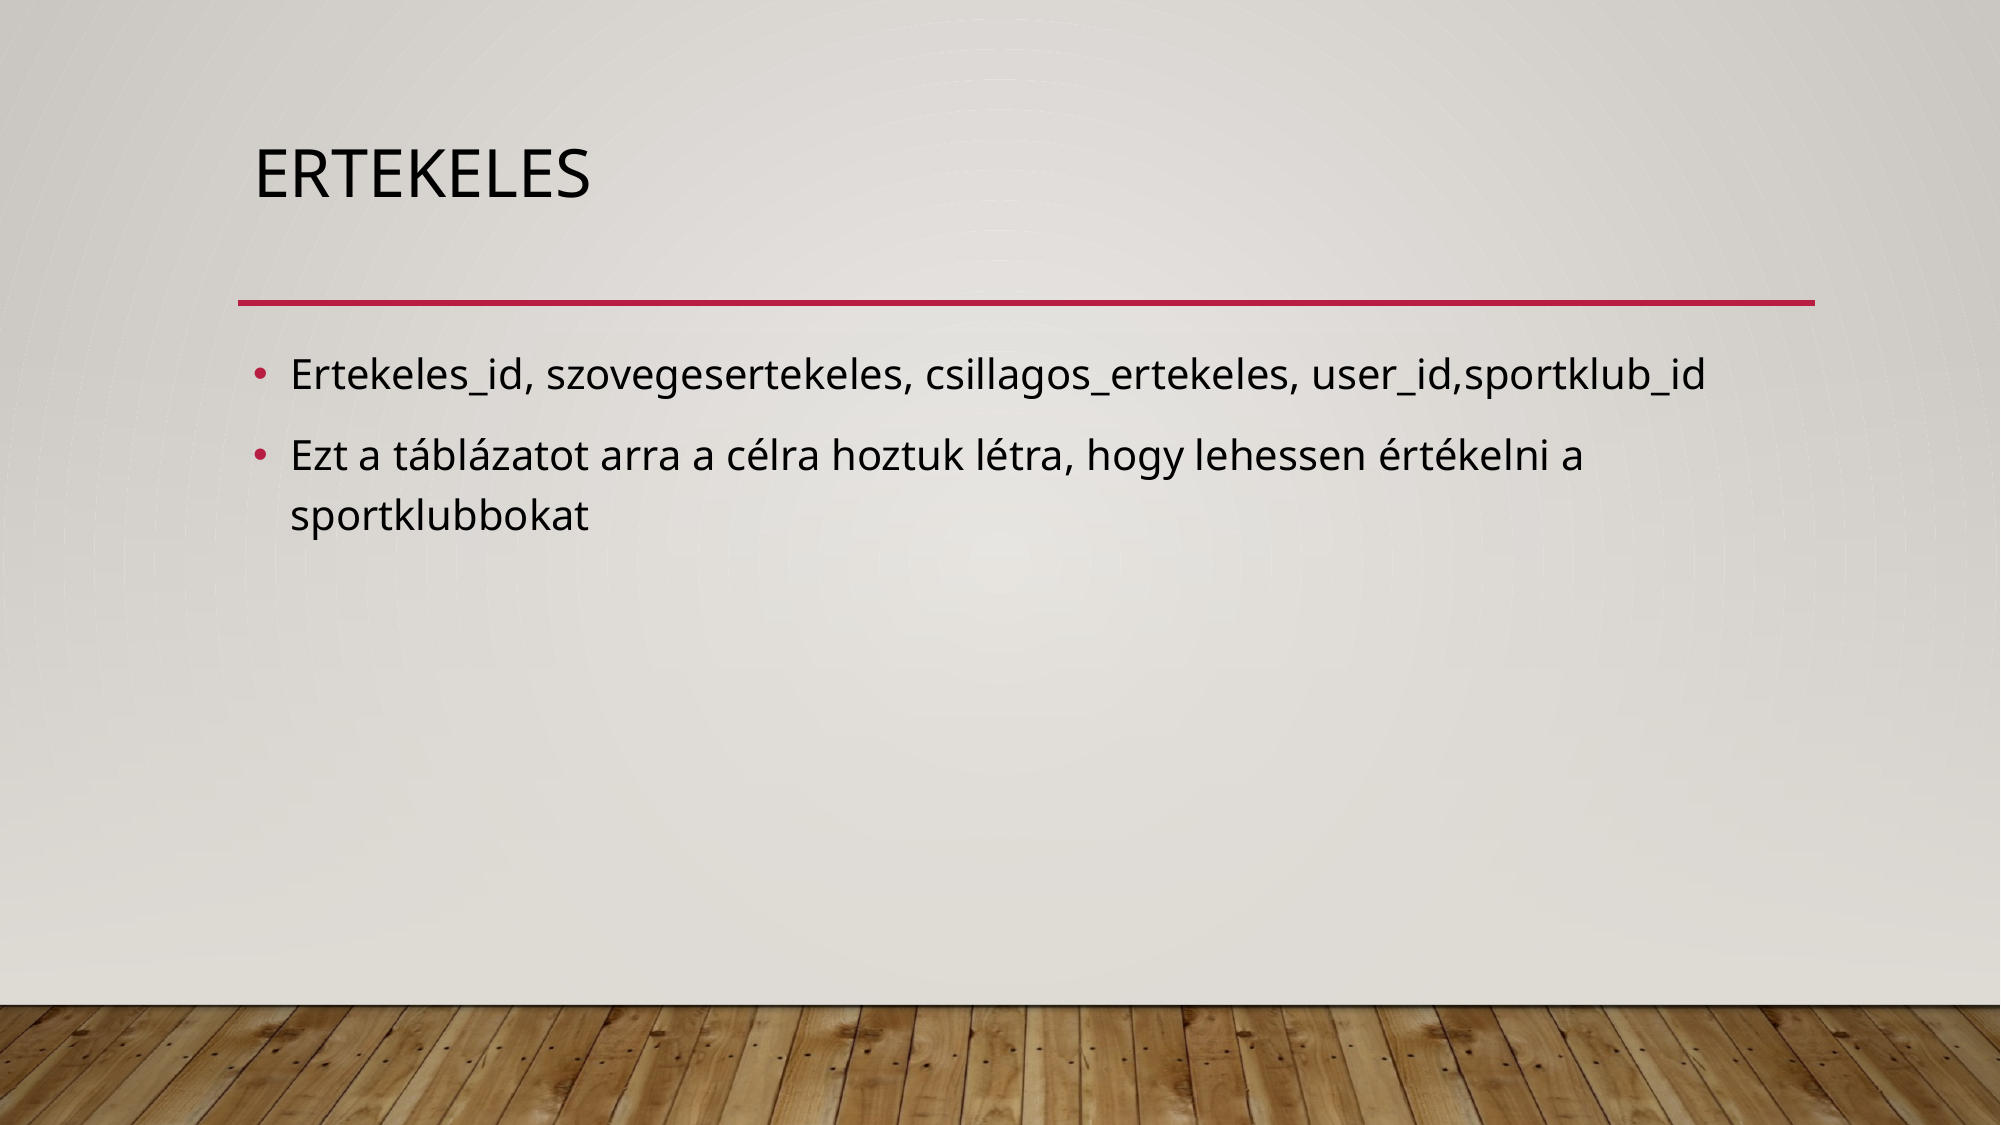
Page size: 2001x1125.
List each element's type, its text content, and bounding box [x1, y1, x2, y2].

picture [0, 1005, 2000, 1125]
title ertekeles [238, 131, 1814, 305]
list Ertekeles_id, szovegesertekeles, csillagos_ertekeles, user_id,sportklub_id Ezt a táblázatot arra a célra hoztuk létra, hogy lehessen értékelni a sportklubbokat [238, 330, 1814, 897]
